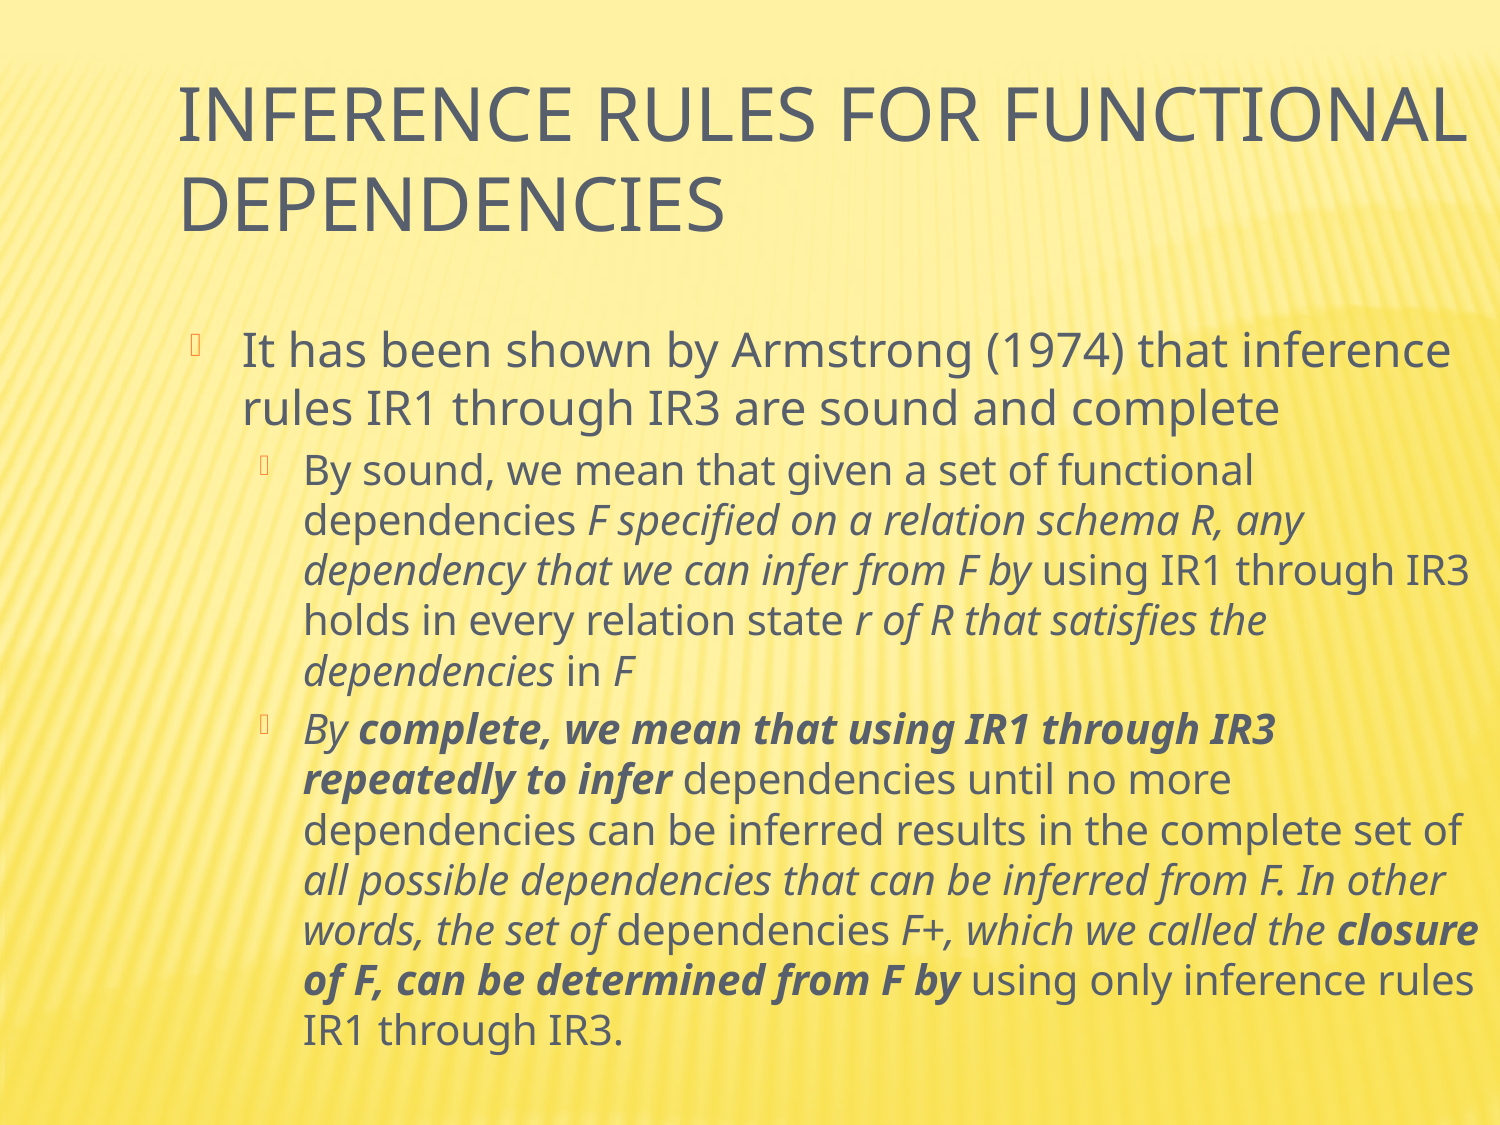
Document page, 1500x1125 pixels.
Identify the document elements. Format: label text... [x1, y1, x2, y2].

title Conclusion [0, 0, 1500, 1125]
list It has been shown by Armstrong (1974) that inference rules IR1 through IR3 are sound and complete By sound, we mean that given a set of functional dependencies F specified on a relation schema R, any dependency that we can infer from F by using IR1 through IR3 holds in every relation state r of R that satisfies the dependencies in F By complete, we mean that using IR1 through IR3 repeatedly to infer dependencies until no more dependencies can be inferred results in the complete set of all possible dependencies that can be inferred from F. In other words, the set of dependencies F+, which we called the closure of F, can be determined from F by using only inference rules IR1 through IR3. [174, 312, 1500, 1063]
title Inference Rules for Functional Dependencies [162, 31, 1500, 282]
